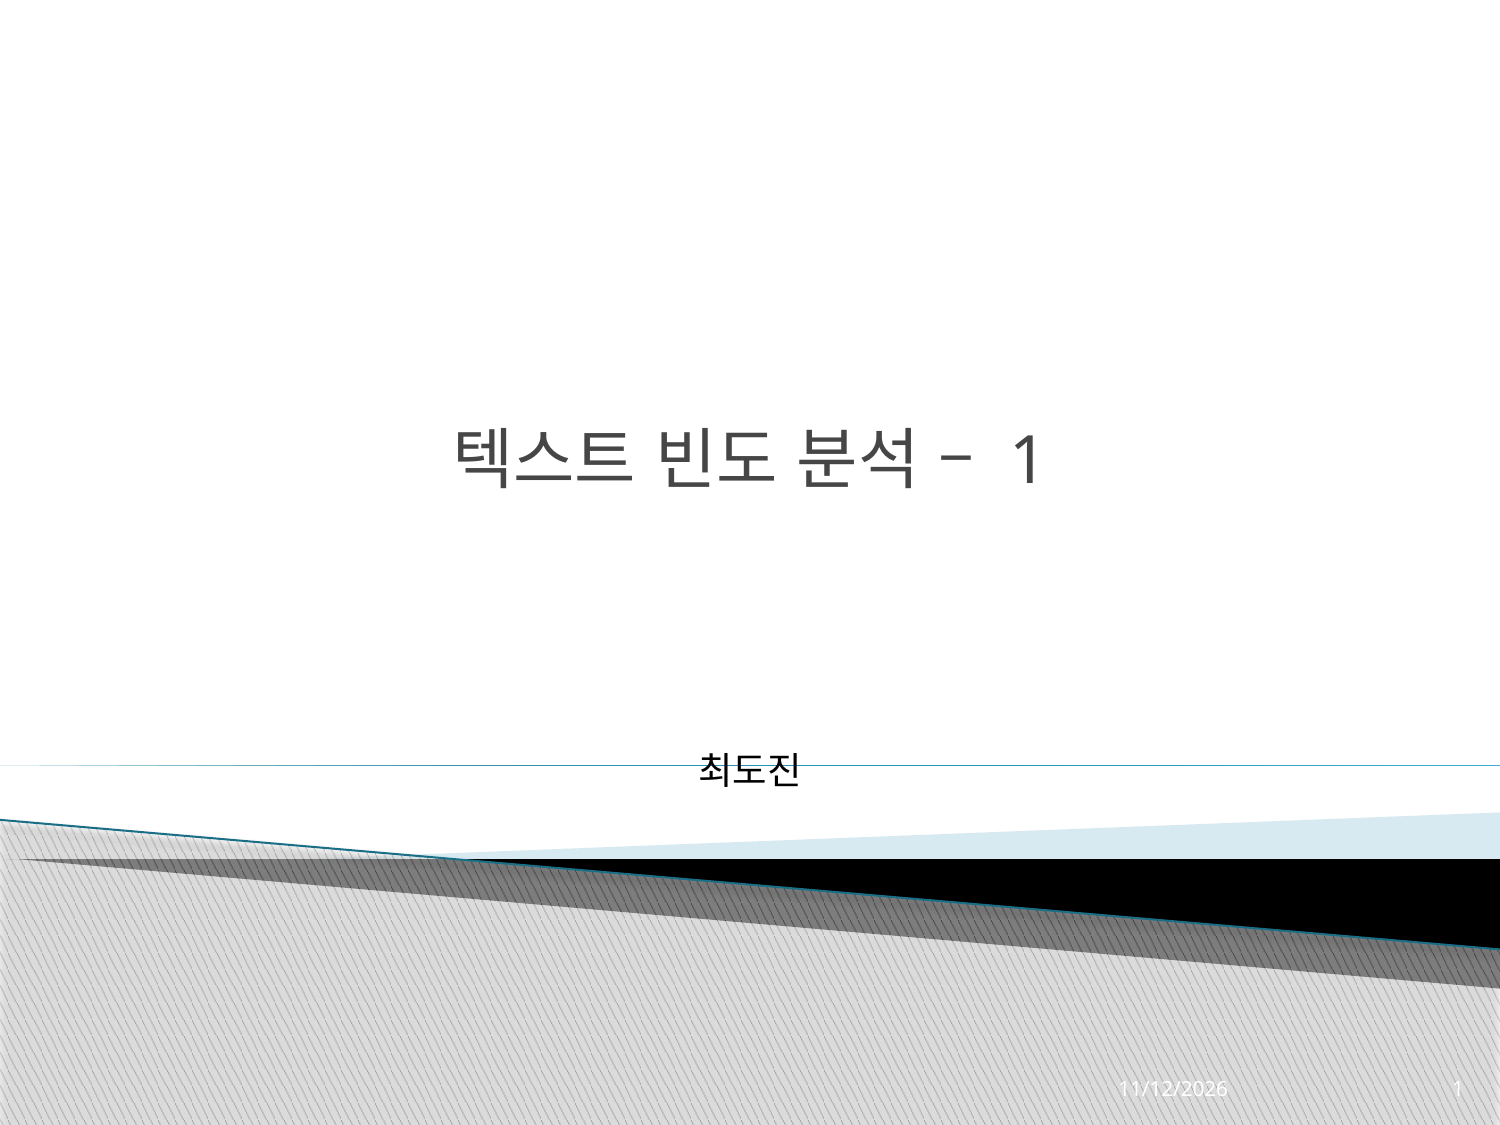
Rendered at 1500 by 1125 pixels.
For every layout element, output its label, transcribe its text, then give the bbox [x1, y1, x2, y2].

text_box 최도진 [549, 739, 951, 800]
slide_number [1103, 1051, 1418, 1112]
title 텍스트 빈도 분석 – 1 [0, 160, 1500, 711]
picture [5, 859, 1500, 989]
slide_number 1 [1418, 1051, 1479, 1112]
